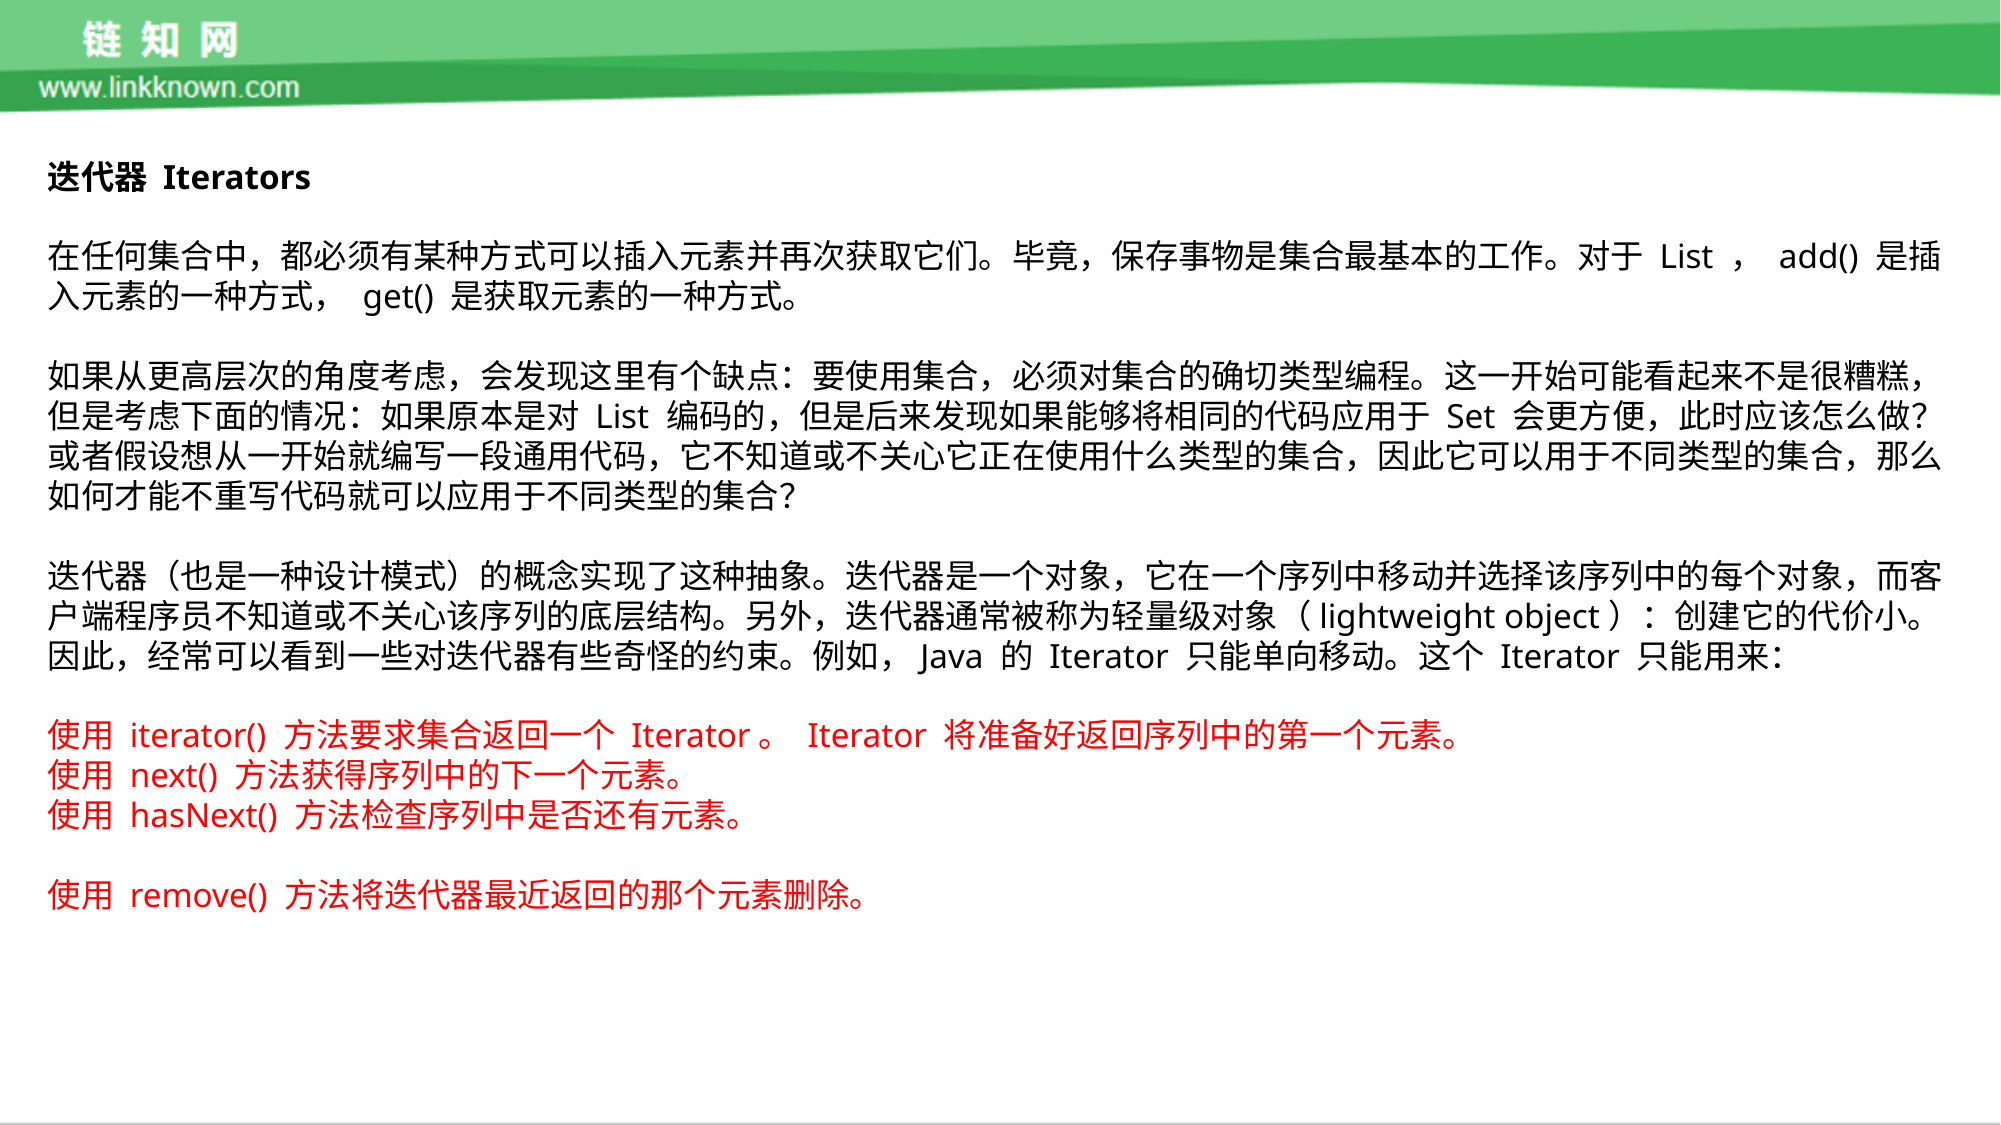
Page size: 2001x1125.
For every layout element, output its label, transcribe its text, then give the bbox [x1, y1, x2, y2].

text_box 迭代器 Iterators 在任何集合中，都必须有某种方式可以插入元素并再次获取它们。毕竟，保存事物是集合最基本的工作。对于 List ， add() 是插入元素的一种方式， get() 是获取元素的一种方式。 如果从更高层次的角度考虑，会发现这里有个缺点：要使用集合，必须对集合的确切类型编程。这一开始可能看起来不是很糟糕，但是考虑下面的情况：如果原本是对 List 编码的，但是后来发现如果能够将相同的代码应用于 Set 会更方便，此时应该怎么做？或者假设想从一开始就编写一段通用代码，它不知道或不关心它正在使用什么类型的集合，因此它可以用于不同类型的集合，那么如何才能不重写代码就可以应用于不同类型的集合？ 迭代器（也是一种设计模式）的概念实现了这种抽象。迭代器是一个对象，它在一个序列中移动并选择该序列中的每个对象，而客户端程序员不知道或不关心该序列的底层结构。另外，迭代器通常被称为轻量级对象（lightweight object）：创建它的代价小。因此，经常可以看到一些对迭代器有些奇怪的约束。例如，Java 的 Iterator 只能单向移动。这个 Iterator 只能用来： 使用 iterator() 方法要求集合返回一个 Iterator。 Iterator 将准备好返回序列中的第一个元素。 使用 next() 方法获得序列中的下一个元素。 使用 hasNext() 方法检查序列中是否还有元素。 使用 remove() 方法将迭代器最近返回的那个元素删除。 [33, 148, 1967, 922]
picture [0, 0, 2001, 1125]
